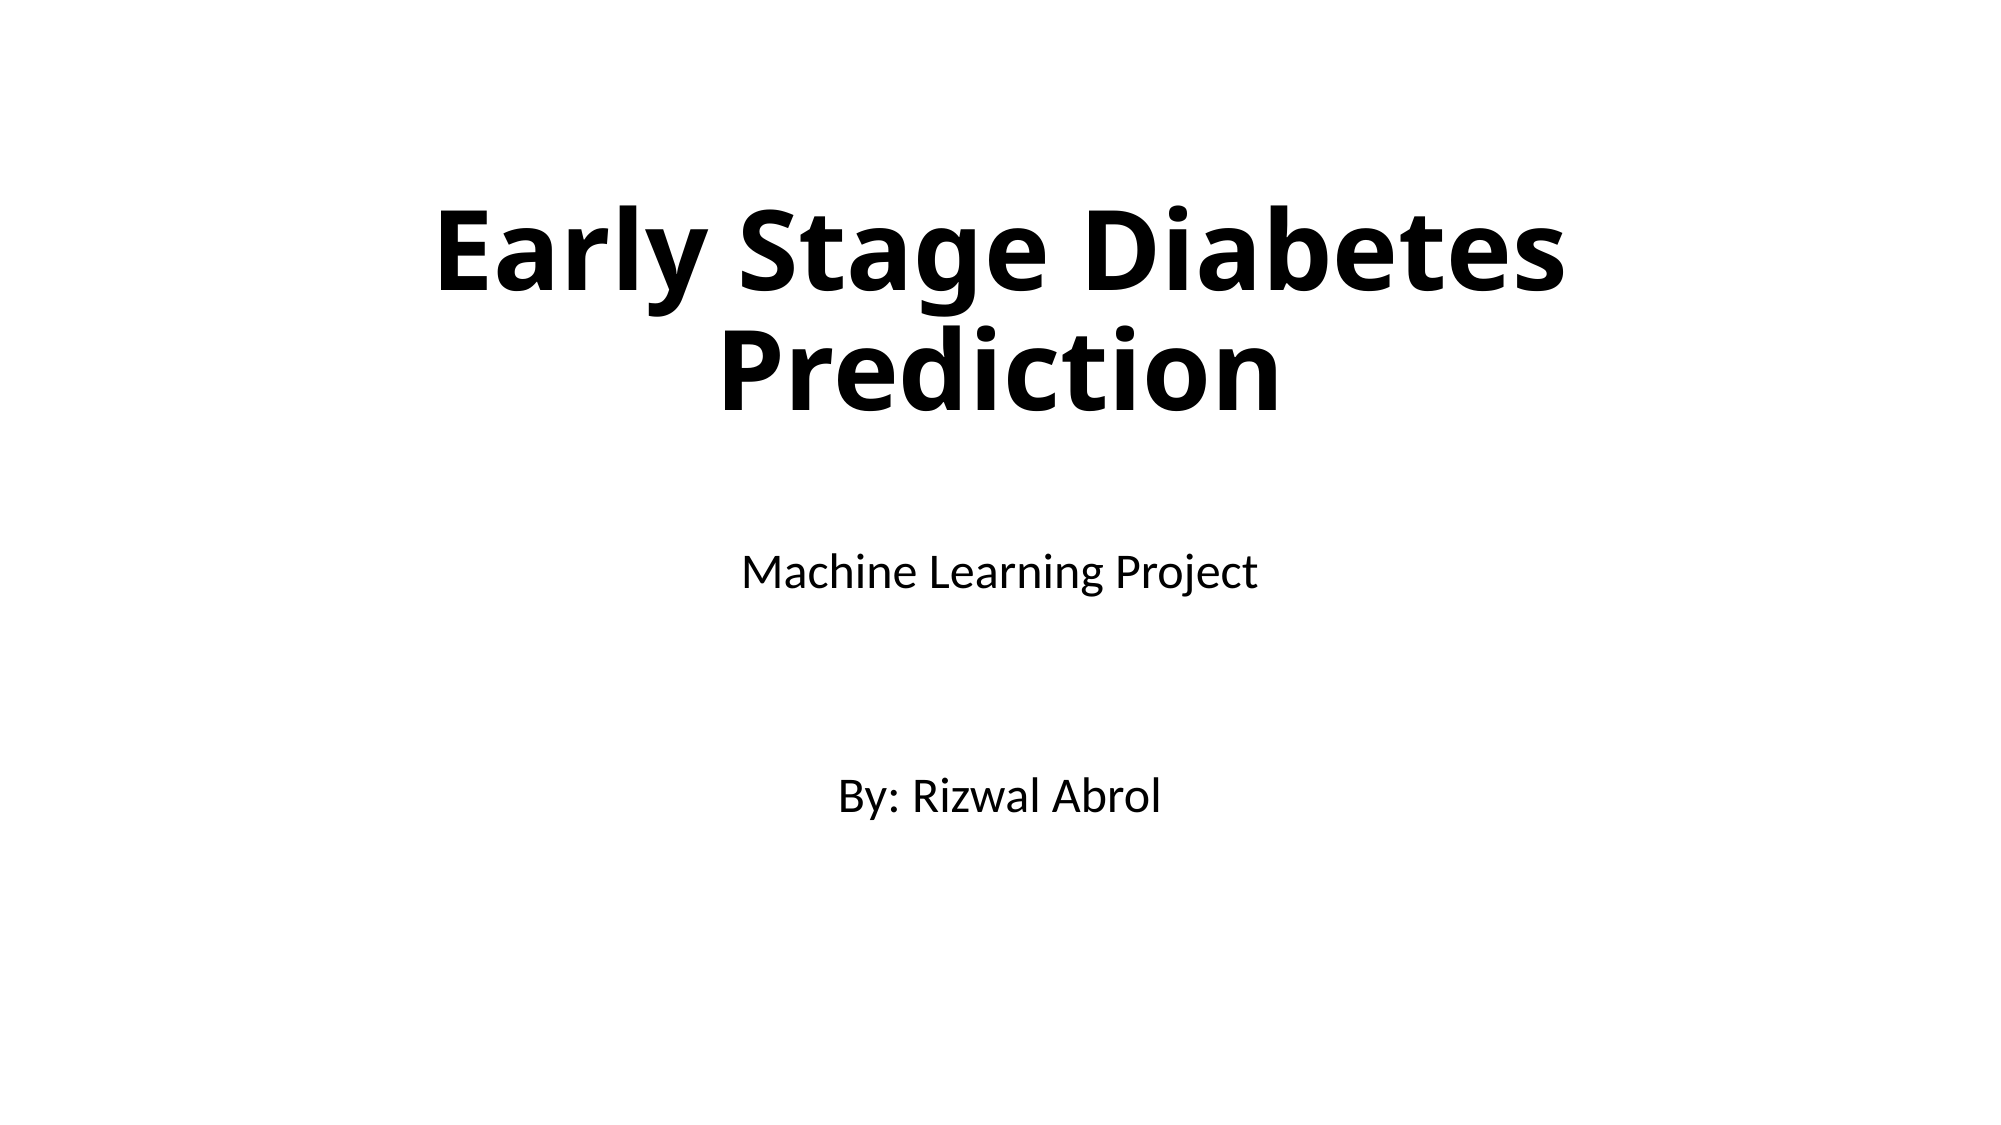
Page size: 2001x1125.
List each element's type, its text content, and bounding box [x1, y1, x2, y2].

title Early Stage Diabetes Prediction [249, 184, 1750, 537]
subtitle Machine Learning Project By: Rizwal Abrol [249, 537, 1750, 1050]
